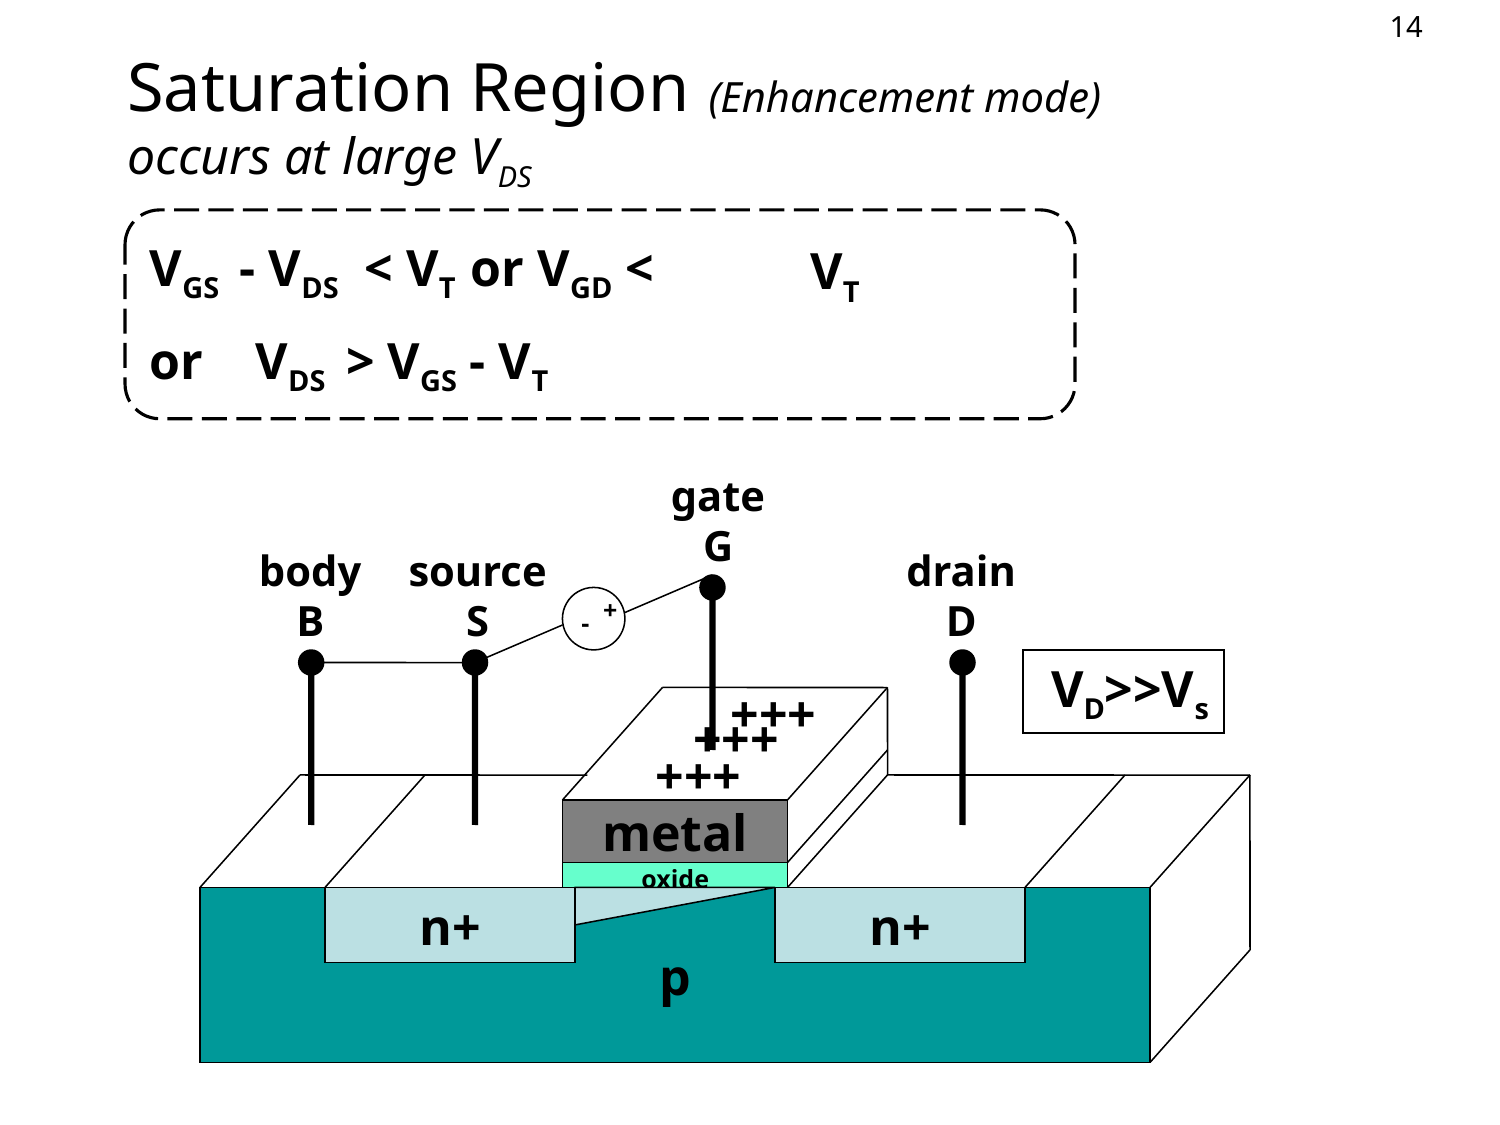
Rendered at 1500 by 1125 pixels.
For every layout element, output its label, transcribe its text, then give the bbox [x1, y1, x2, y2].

text_box (Enhancement mode) [693, 63, 1117, 129]
text_box [125, 209, 1076, 419]
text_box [199, 462, 1251, 1063]
text_box Saturation Region occurs at large VDS [112, 24, 1388, 213]
